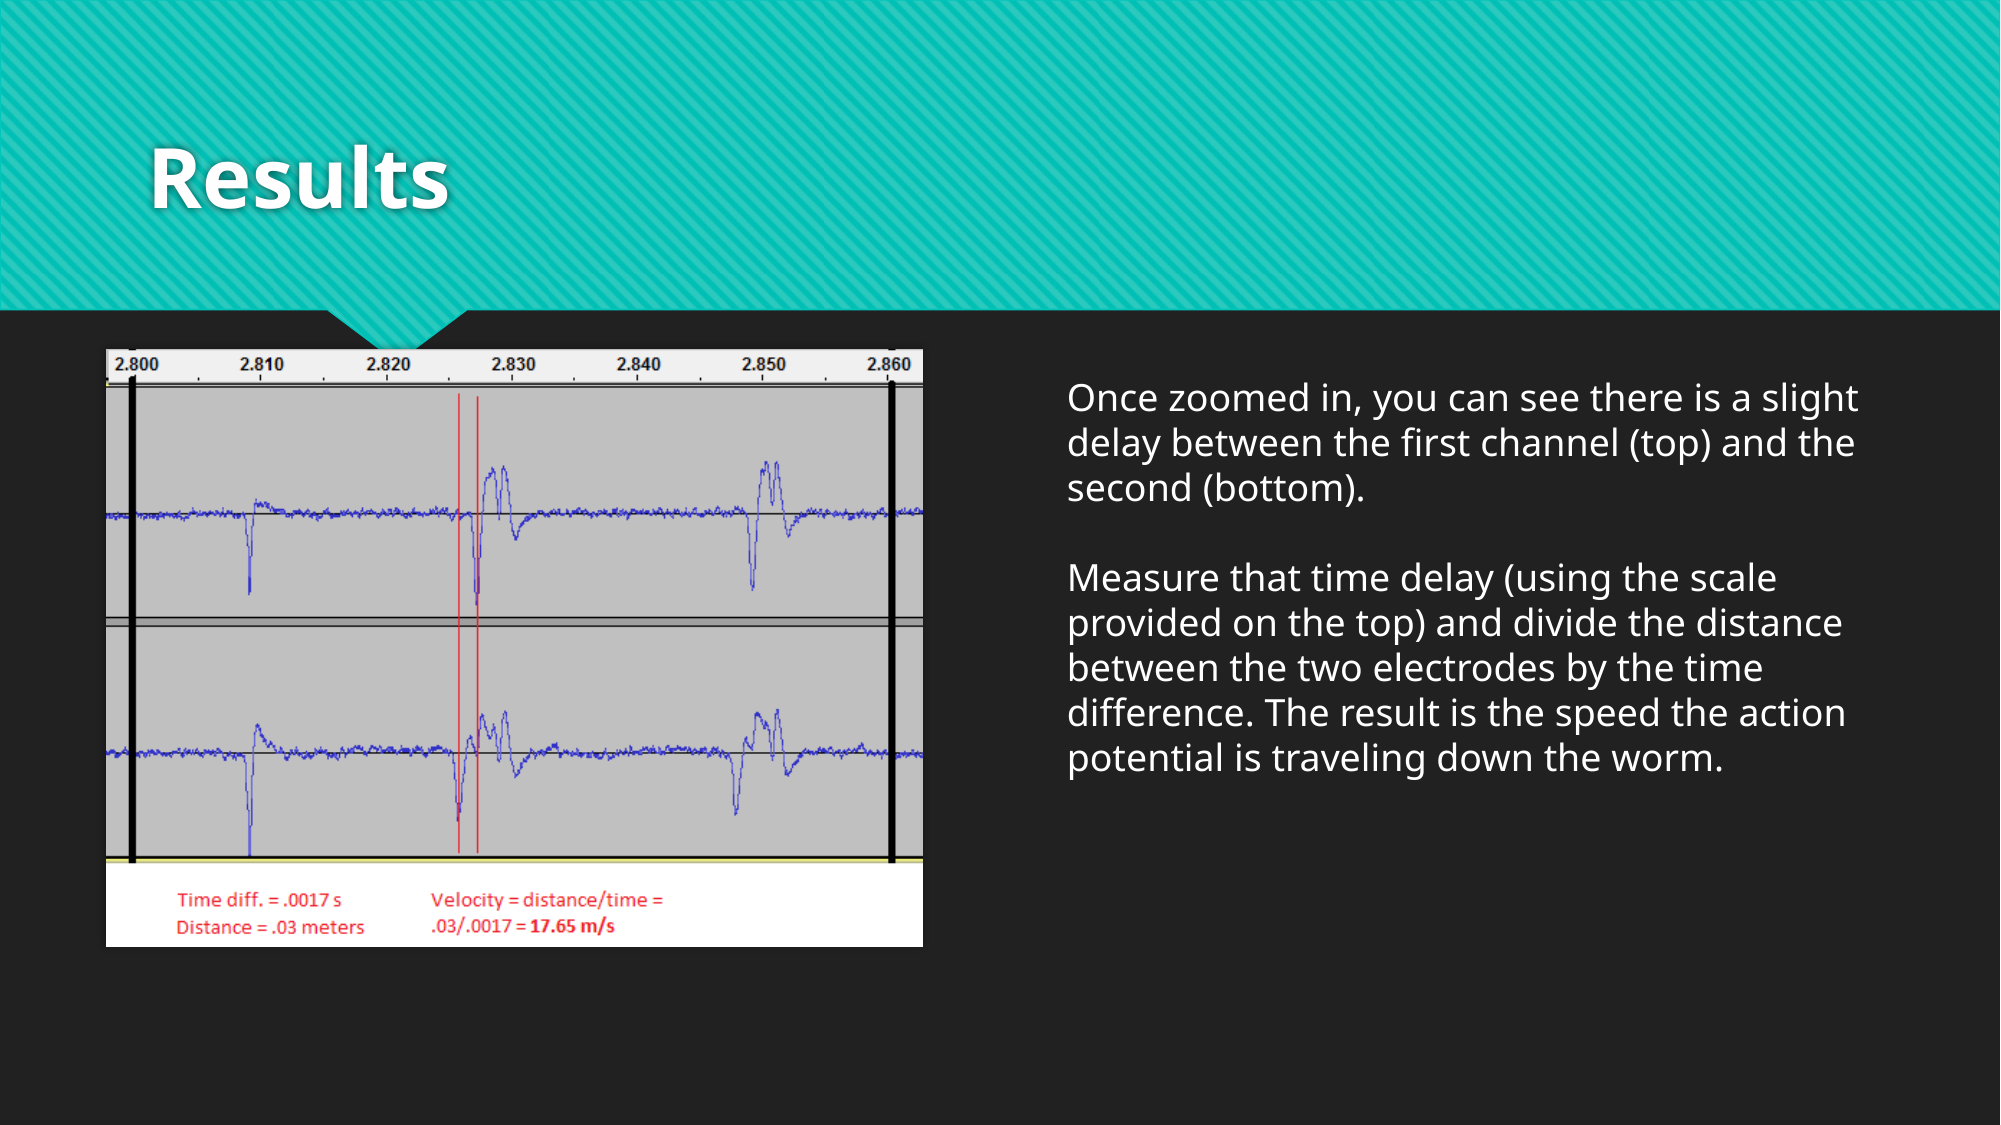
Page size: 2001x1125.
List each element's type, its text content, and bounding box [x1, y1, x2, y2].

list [106, 349, 924, 947]
text_box Once zoomed in, you can see there is a slight delay between the first channel (top) and the second (bottom). Measure that time delay (using the scale provided on the top) and divide the distance between the two electrodes by the time difference. The result is the speed the action potential is traveling down the worm. [1052, 366, 1930, 787]
title Results [132, 73, 1868, 233]
